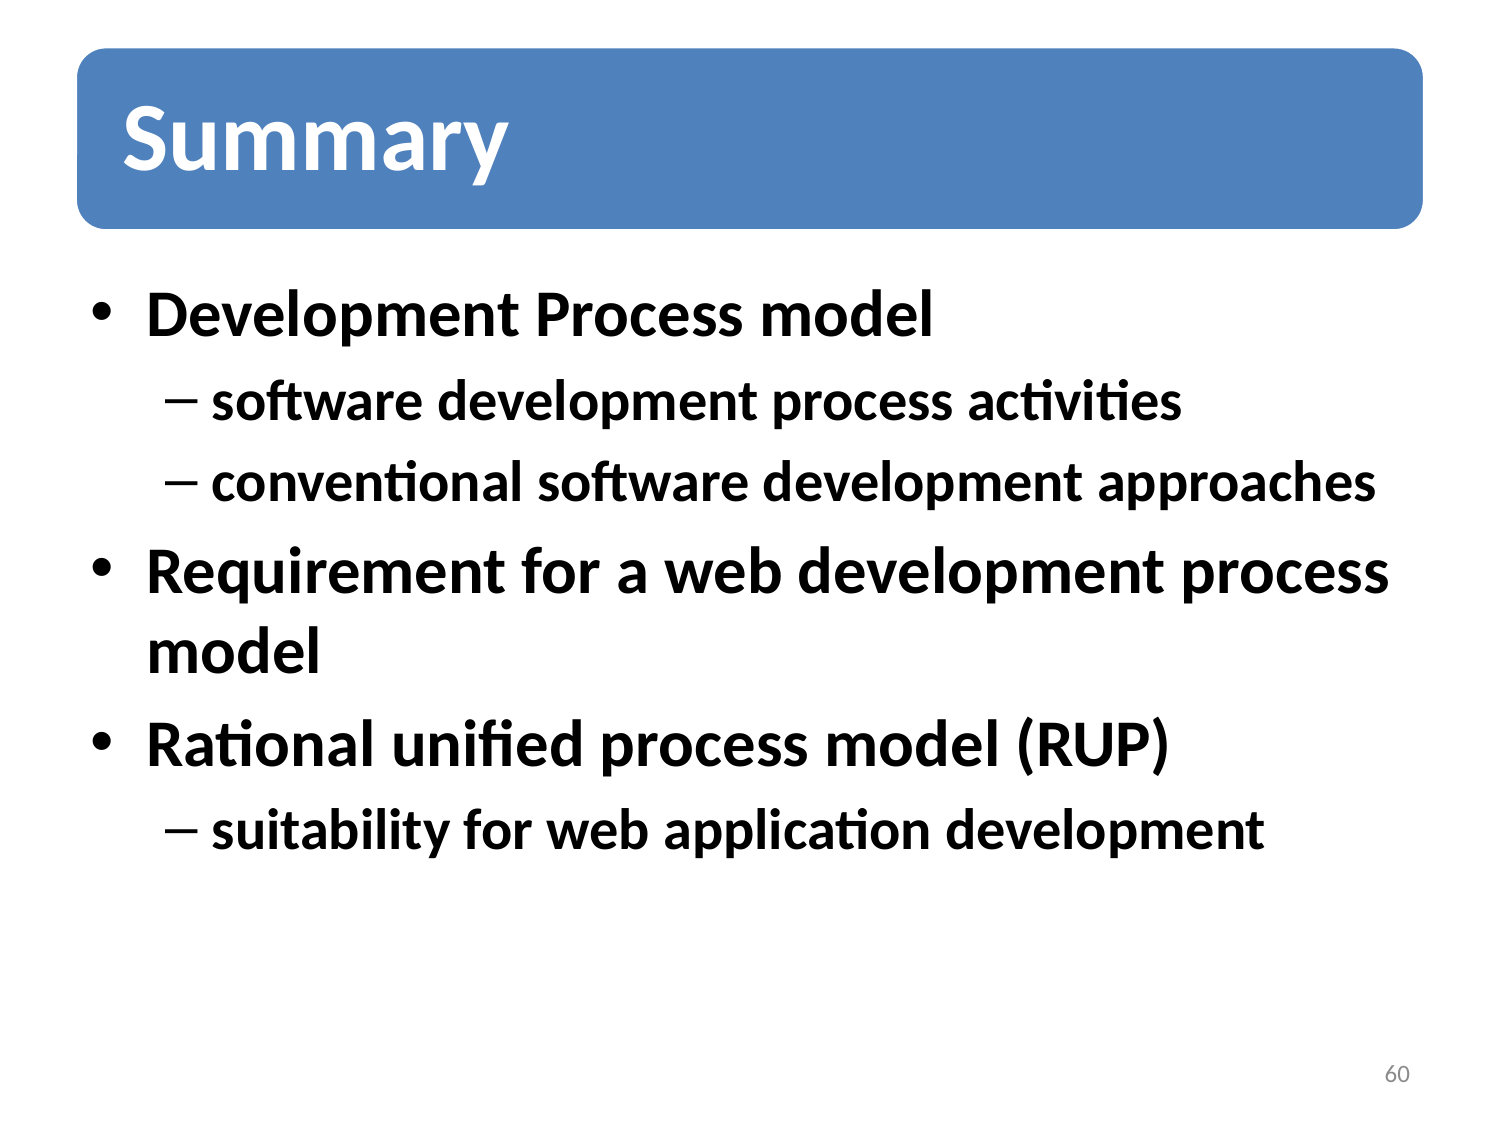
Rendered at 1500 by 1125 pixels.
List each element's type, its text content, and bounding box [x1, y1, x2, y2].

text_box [74, 44, 1426, 233]
slide_number 60 [1074, 1042, 1425, 1103]
list Development Process model software development process activities conventional software development approaches Requirement for a web development process model Rational unified process model (RUP) suitability for web application development [75, 262, 1425, 1005]
